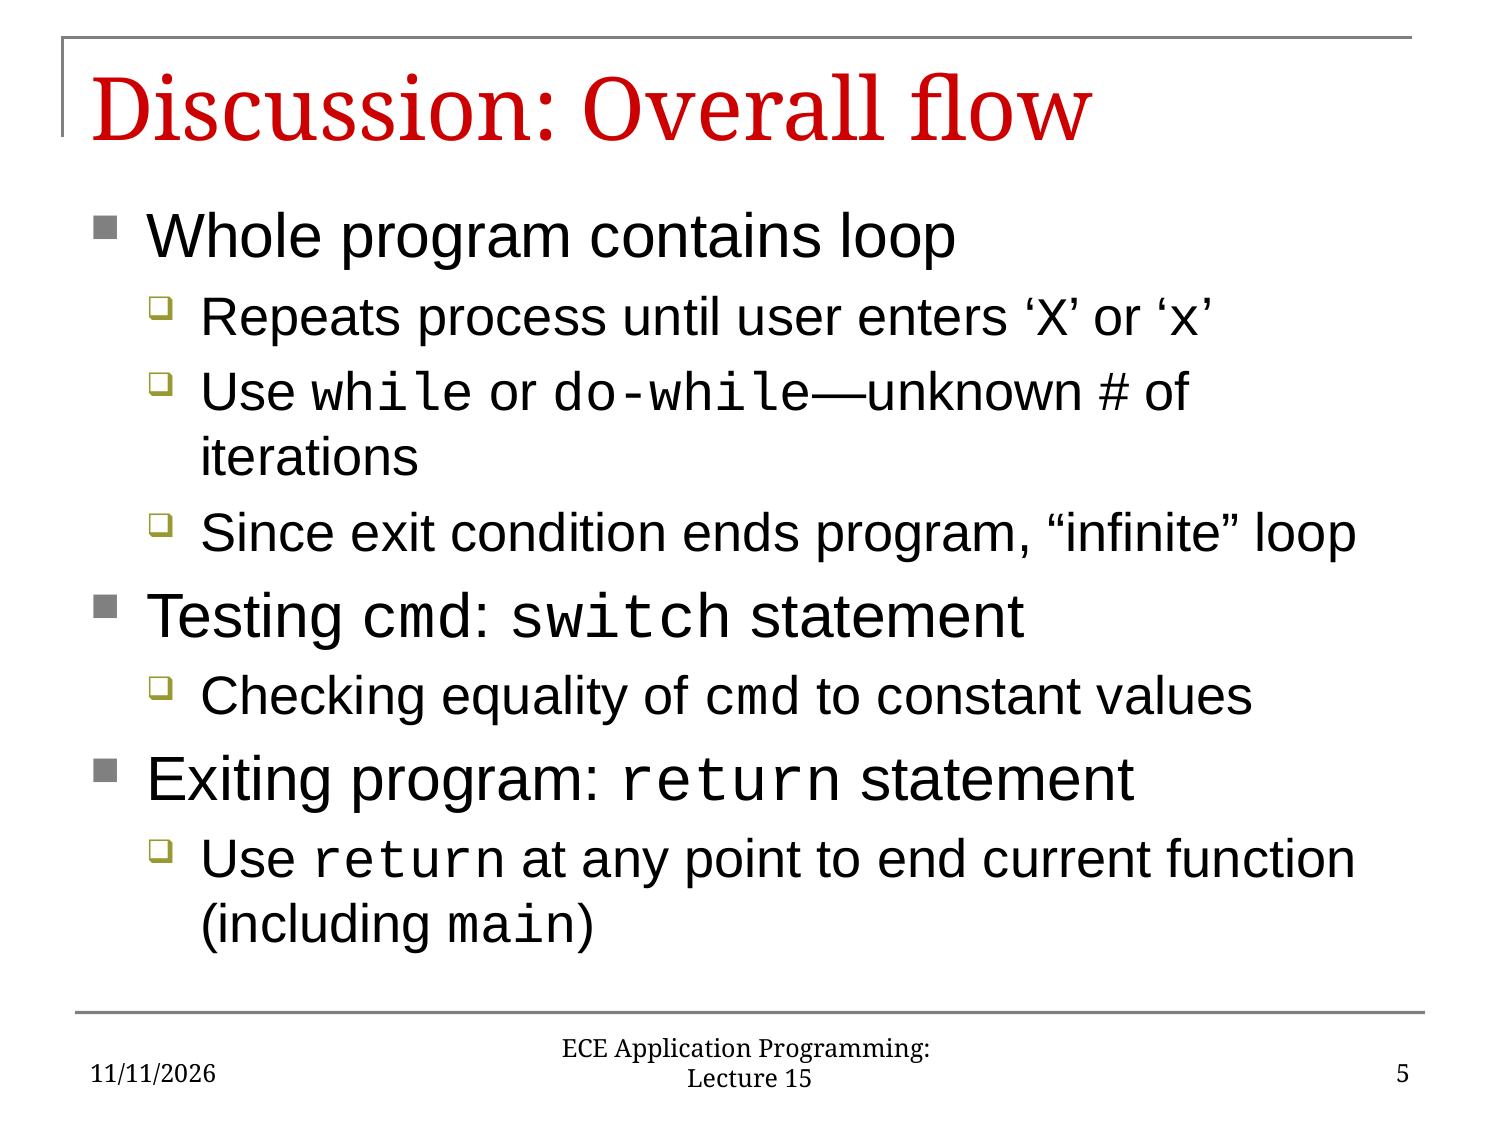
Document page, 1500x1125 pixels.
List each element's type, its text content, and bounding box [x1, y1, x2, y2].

footer ECE Application Programming: Lecture 15 [512, 1024, 988, 1101]
title Discussion: Overall flow [75, 45, 1425, 163]
list Whole program contains loop Repeats process until user enters ‘X’ or ‘x’ Use while or do-while—unknown # of iterations Since exit condition ends program, “infinite” loop Testing cmd: switch statement Checking equality of cmd to constant values Exiting program: return statement Use return at any point to end current function (including main) [75, 187, 1425, 1006]
slide_number 5 [1074, 1023, 1426, 1100]
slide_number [74, 1023, 426, 1100]
